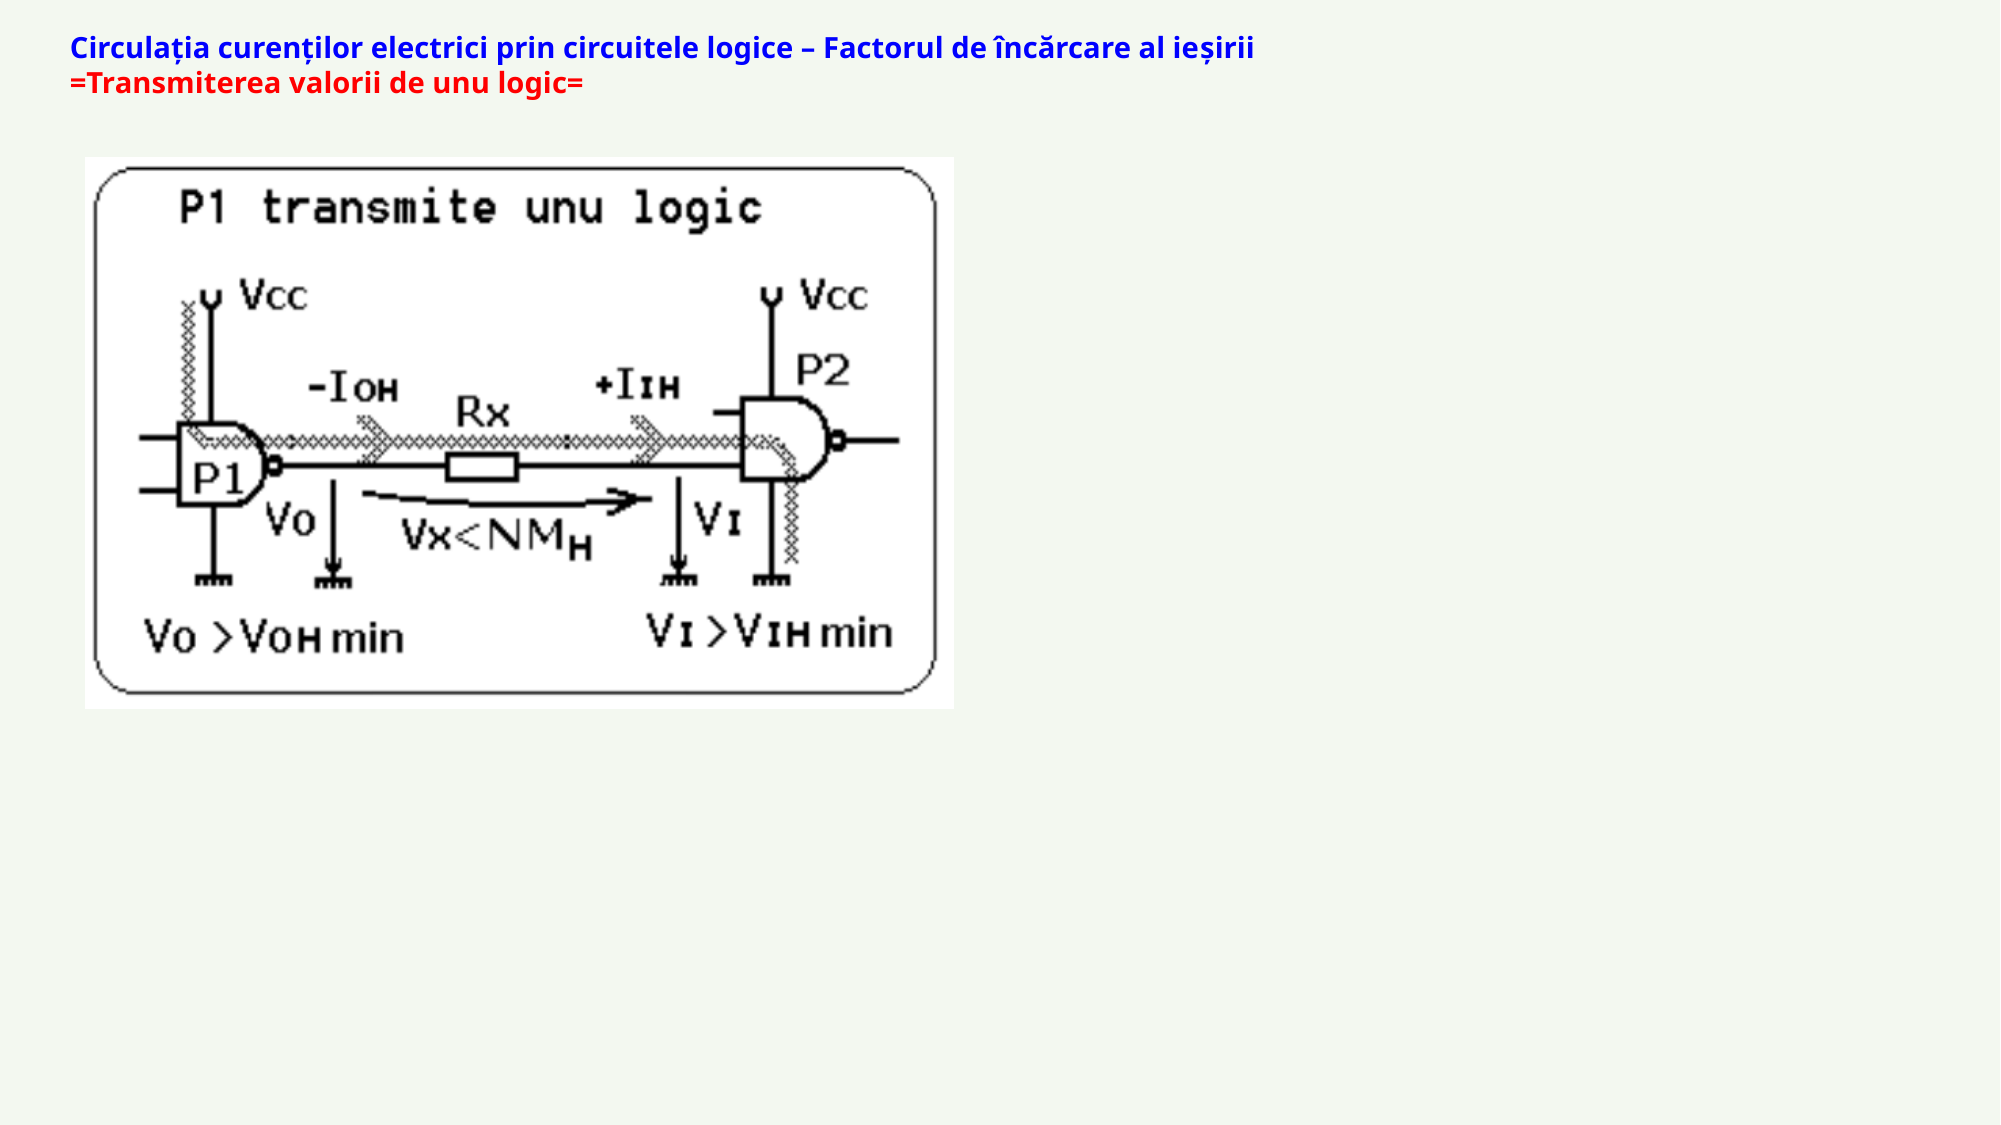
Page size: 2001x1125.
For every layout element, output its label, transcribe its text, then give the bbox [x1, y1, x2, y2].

picture [85, 157, 954, 709]
text_box Circulația curenților electrici prin circuitele logice – Factorul de încărcare al ieșirii =Transmiterea valorii de unu logic= [54, 22, 1660, 108]
